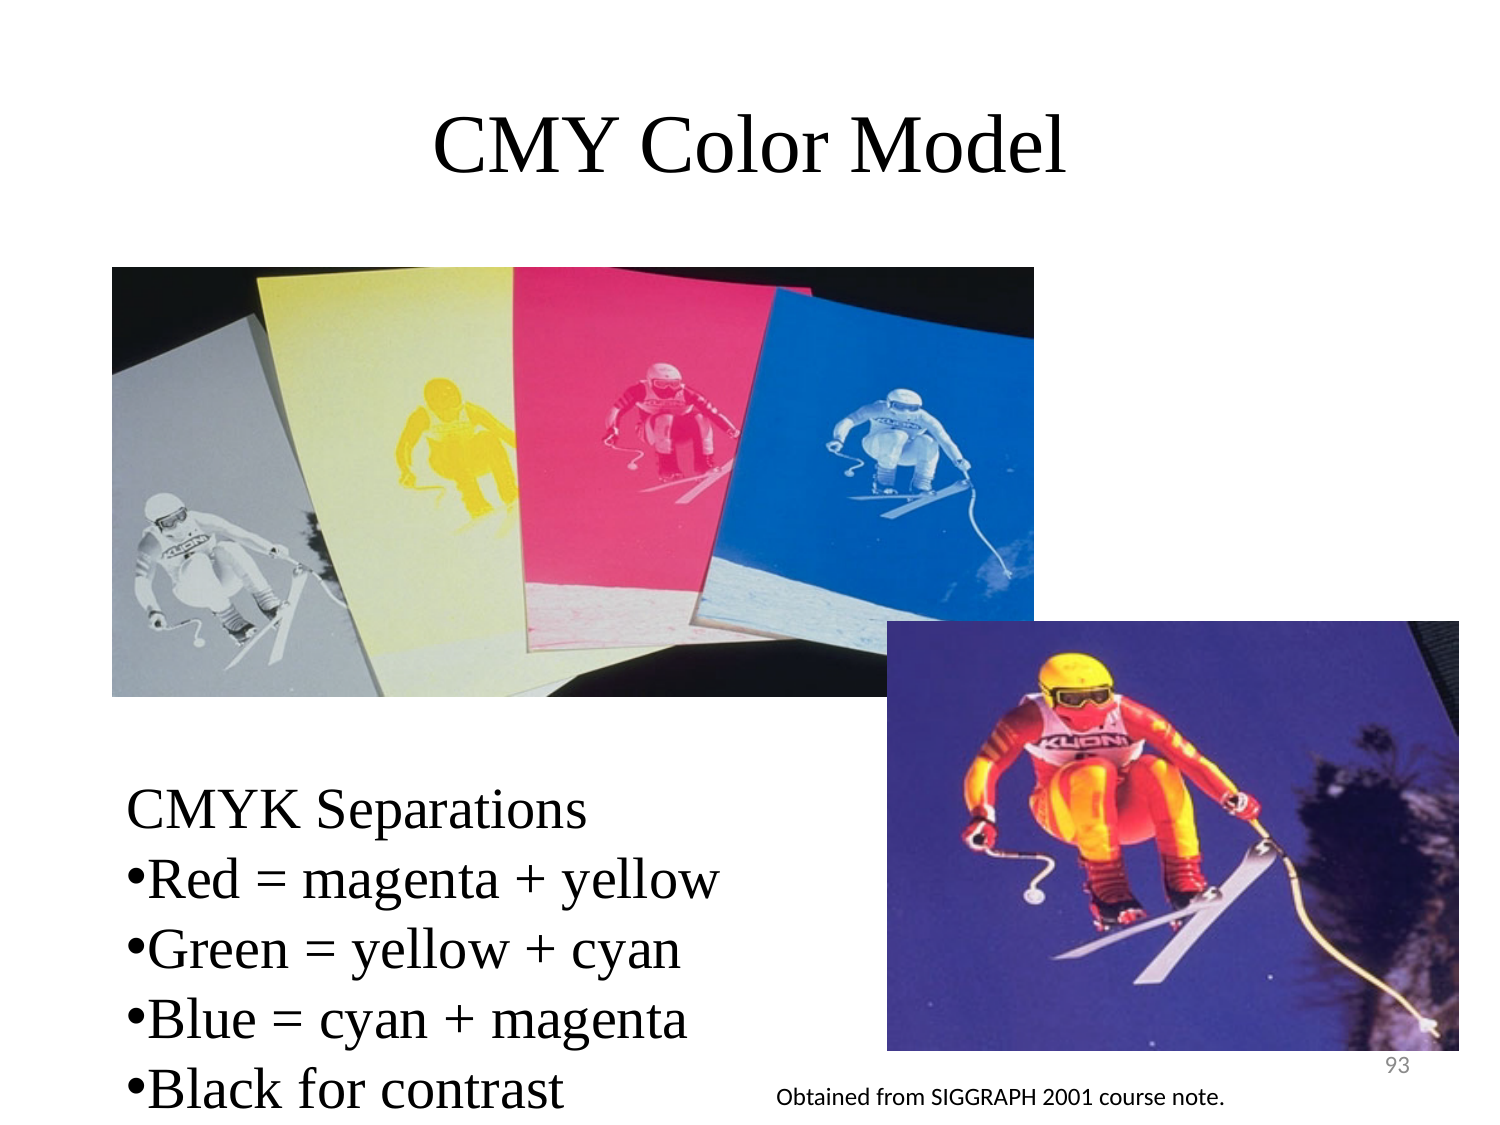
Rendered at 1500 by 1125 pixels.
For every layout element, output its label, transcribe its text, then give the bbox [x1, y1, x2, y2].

slide_number 93 [1074, 1059, 1425, 1103]
title CMY Color Model [75, 45, 1425, 233]
picture [111, 266, 1460, 1051]
text_box CMYK Separations Red = magenta + yellow Green = yellow + cyan Blue = cyan + magenta Black for contrast [112, 763, 809, 1125]
text_box Obtained from SIGGRAPH 2001 course note. [761, 1073, 1412, 1119]
